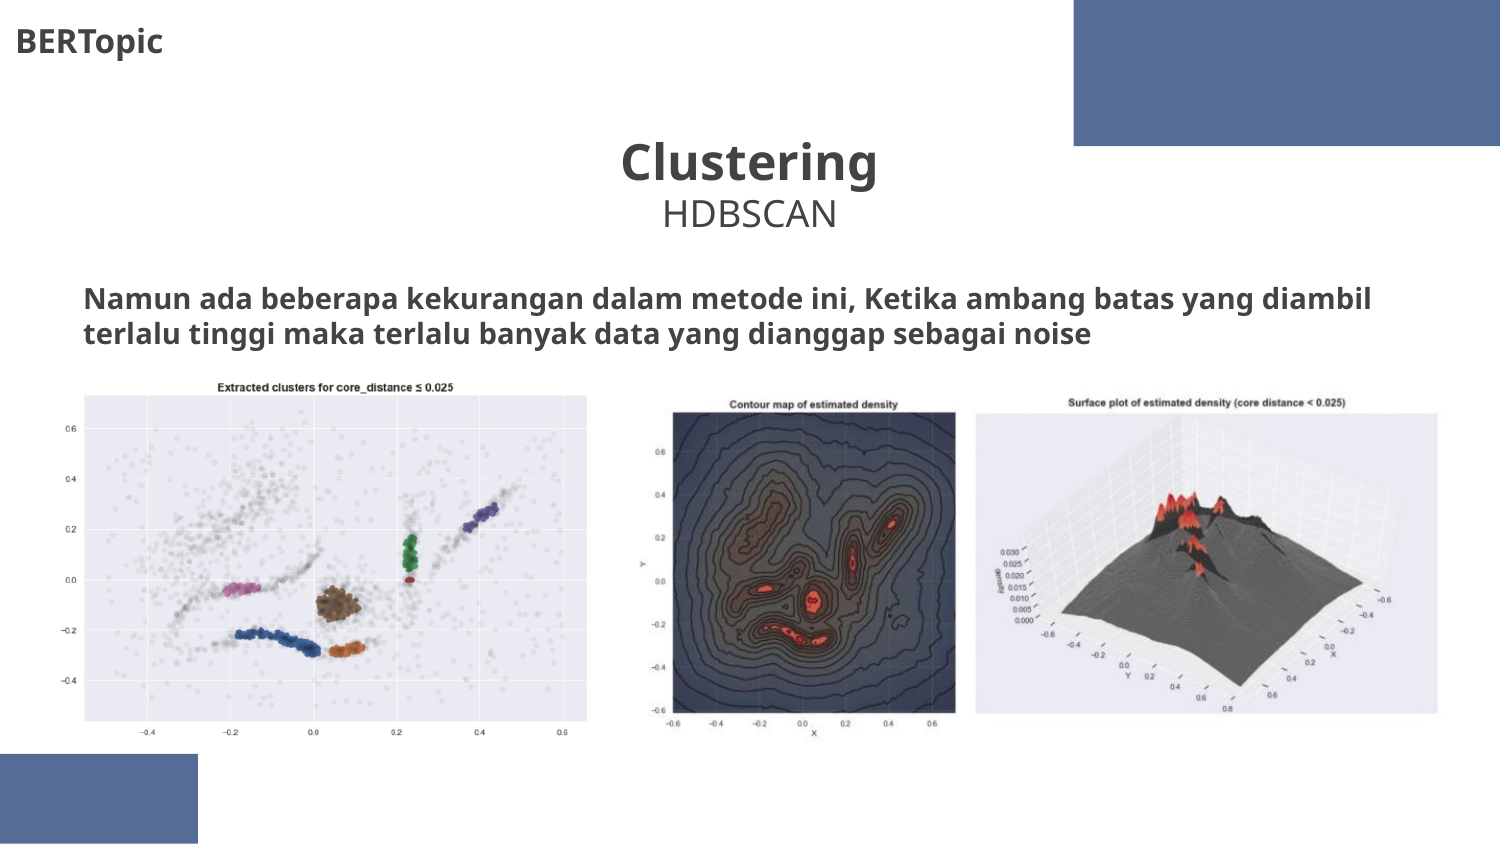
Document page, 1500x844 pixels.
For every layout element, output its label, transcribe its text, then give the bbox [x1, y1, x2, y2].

picture [622, 391, 1458, 754]
text_box [1073, 0, 1500, 147]
text_box Clustering HDBSCAN [463, 109, 1037, 257]
text_box BERTopic [0, 6, 334, 73]
text_box [0, 753, 198, 844]
picture [50, 375, 593, 743]
text_box Namun ada beberapa kekurangan dalam metode ini, Ketika ambang batas yang diambil terlalu tinggi maka terlalu banyak data yang dianggap sebagai noise [68, 265, 1458, 578]
